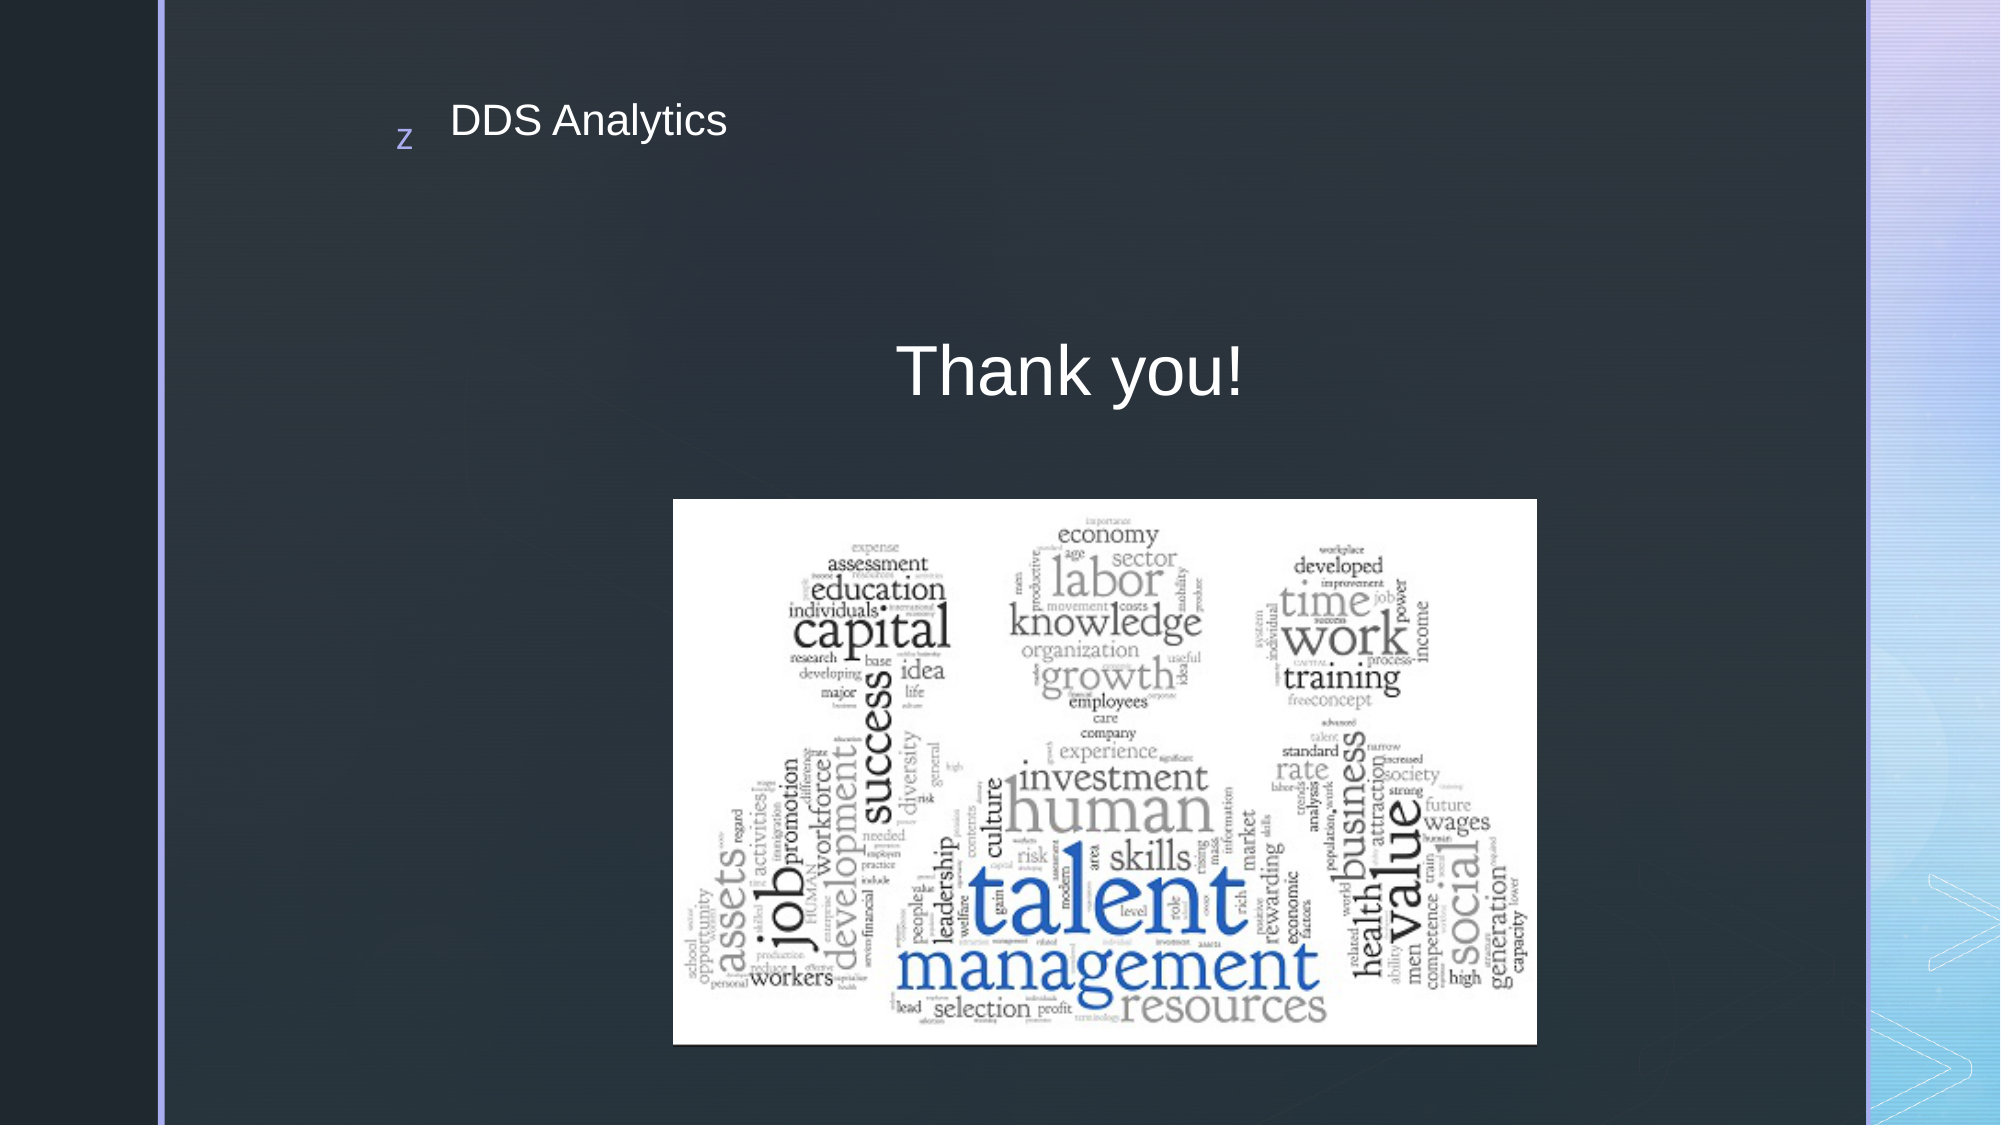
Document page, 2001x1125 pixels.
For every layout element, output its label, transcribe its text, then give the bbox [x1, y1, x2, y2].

title Thank you! [417, 249, 1723, 466]
text_box DDS Analytics [434, 55, 1741, 192]
picture [1871, 0, 2001, 1125]
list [672, 498, 1538, 1047]
